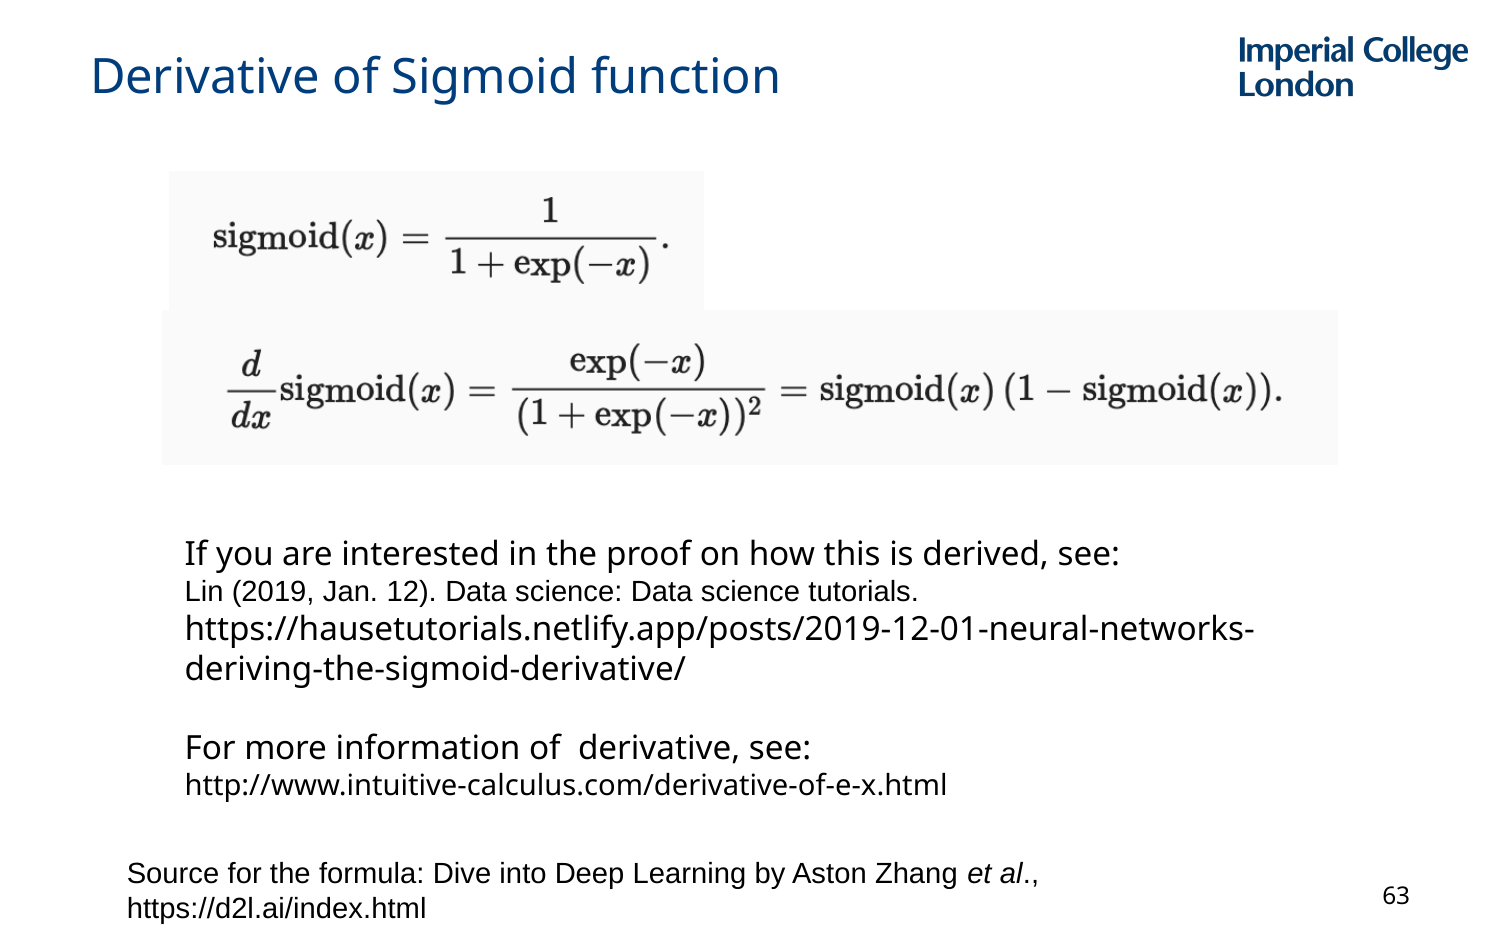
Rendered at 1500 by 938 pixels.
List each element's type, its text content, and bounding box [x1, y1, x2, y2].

picture [162, 170, 1338, 466]
title Derivative of Sigmoid function [75, 0, 1425, 153]
picture [1425, 18, 1486, 114]
slide_number 63 [1163, 872, 1426, 920]
text_box Source for the formula: Dive into Deep Learning by Aston Zhang et al., https://d2l.ai/index.html [112, 847, 1163, 932]
